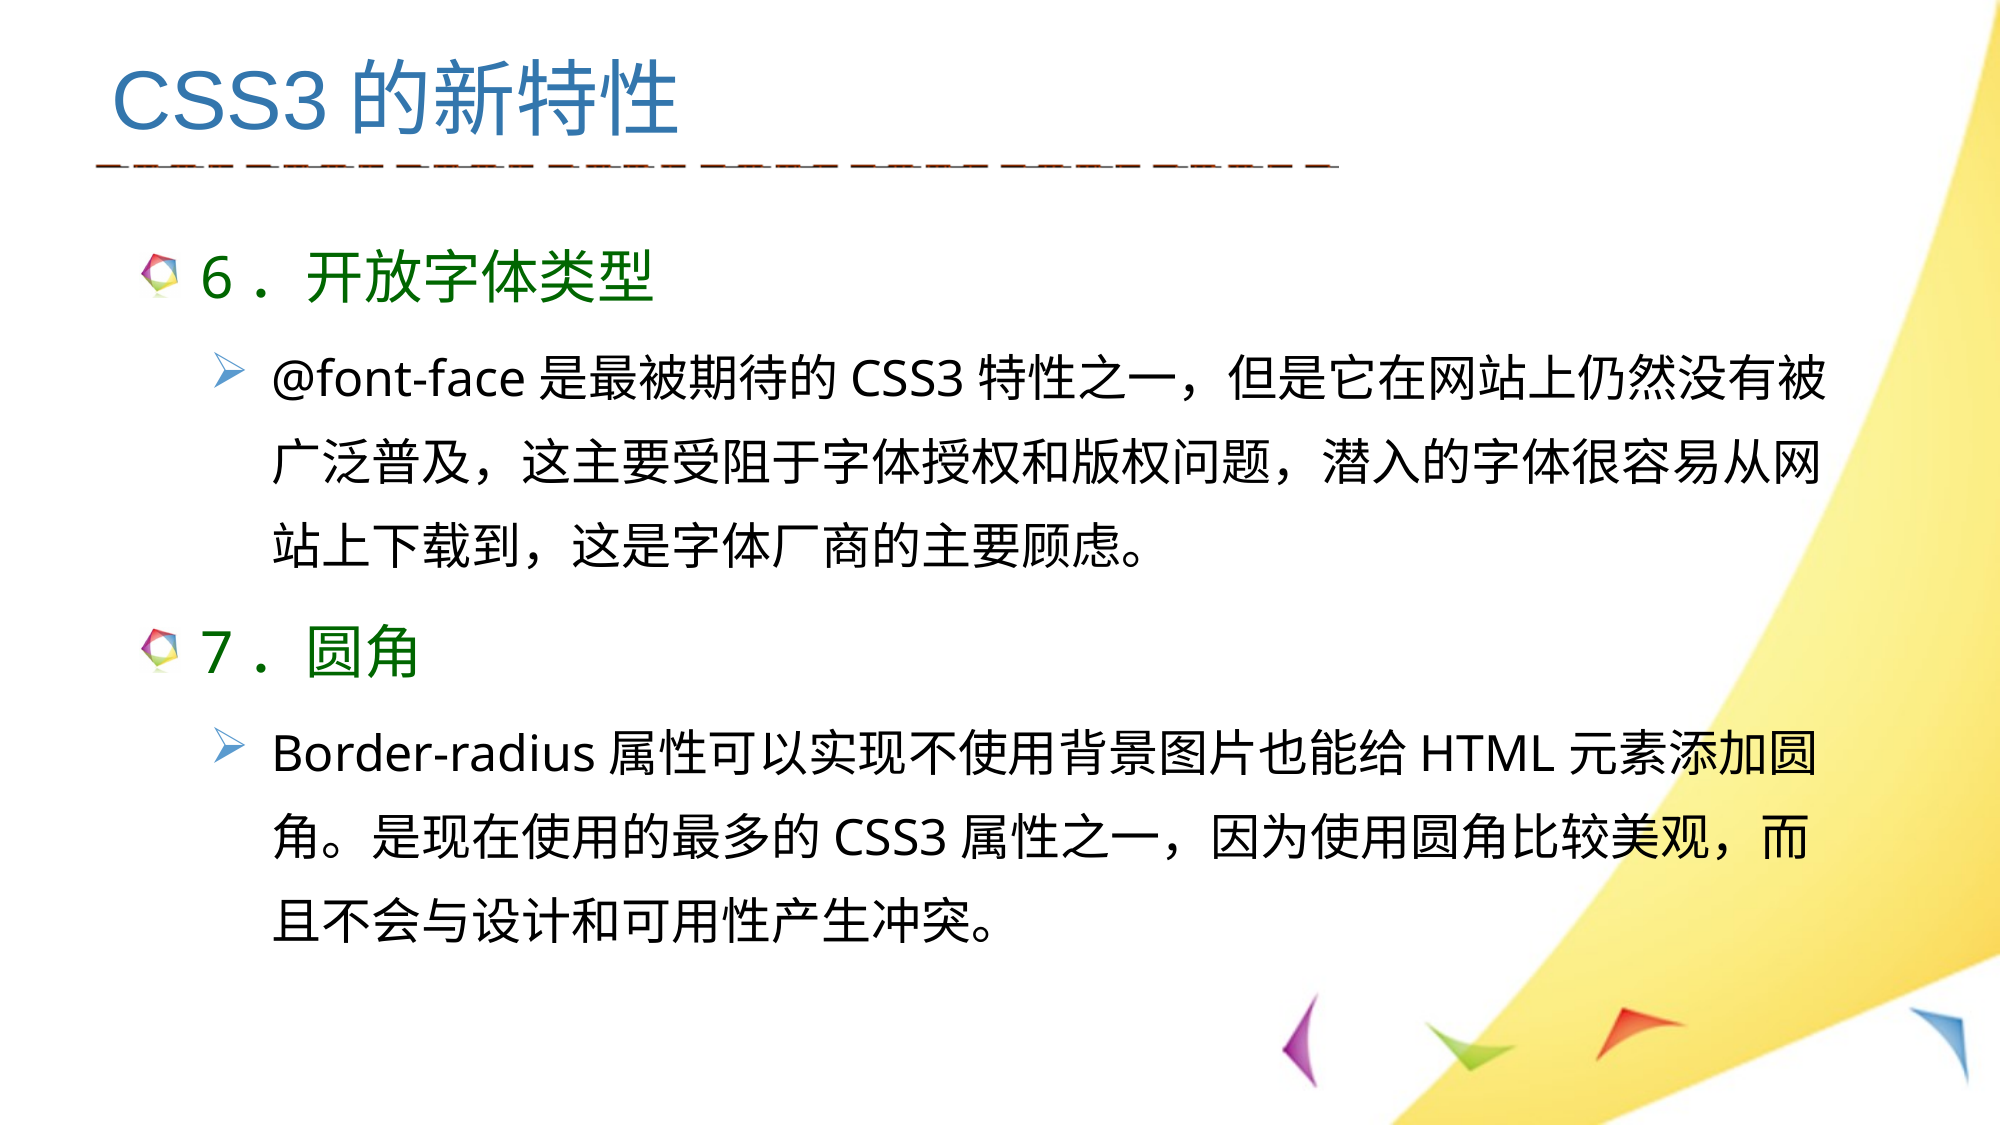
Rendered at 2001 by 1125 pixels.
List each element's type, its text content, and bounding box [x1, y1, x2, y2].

list 6．开放字体类型 @font-face是最被期待的CSS3特性之一，但是它在网站上仍然没有被广泛普及，这主要受阻于字体授权和版权问题，潜入的字体很容易从网站上下载到，这是字体厂商的主要顾虑。 7．圆角 Border-radius属性可以实现不使用背景图片也能给HTML元素添加圆角。是现在使用的最多的CSS3属性之一，因为使用圆角比较美观，而且不会与设计和可用性产生冲突。 [124, 204, 1855, 1095]
list CSS3的新特性 [96, 38, 1441, 141]
picture [88, 0, 2000, 1125]
picture [139, 252, 181, 298]
picture [139, 627, 181, 673]
